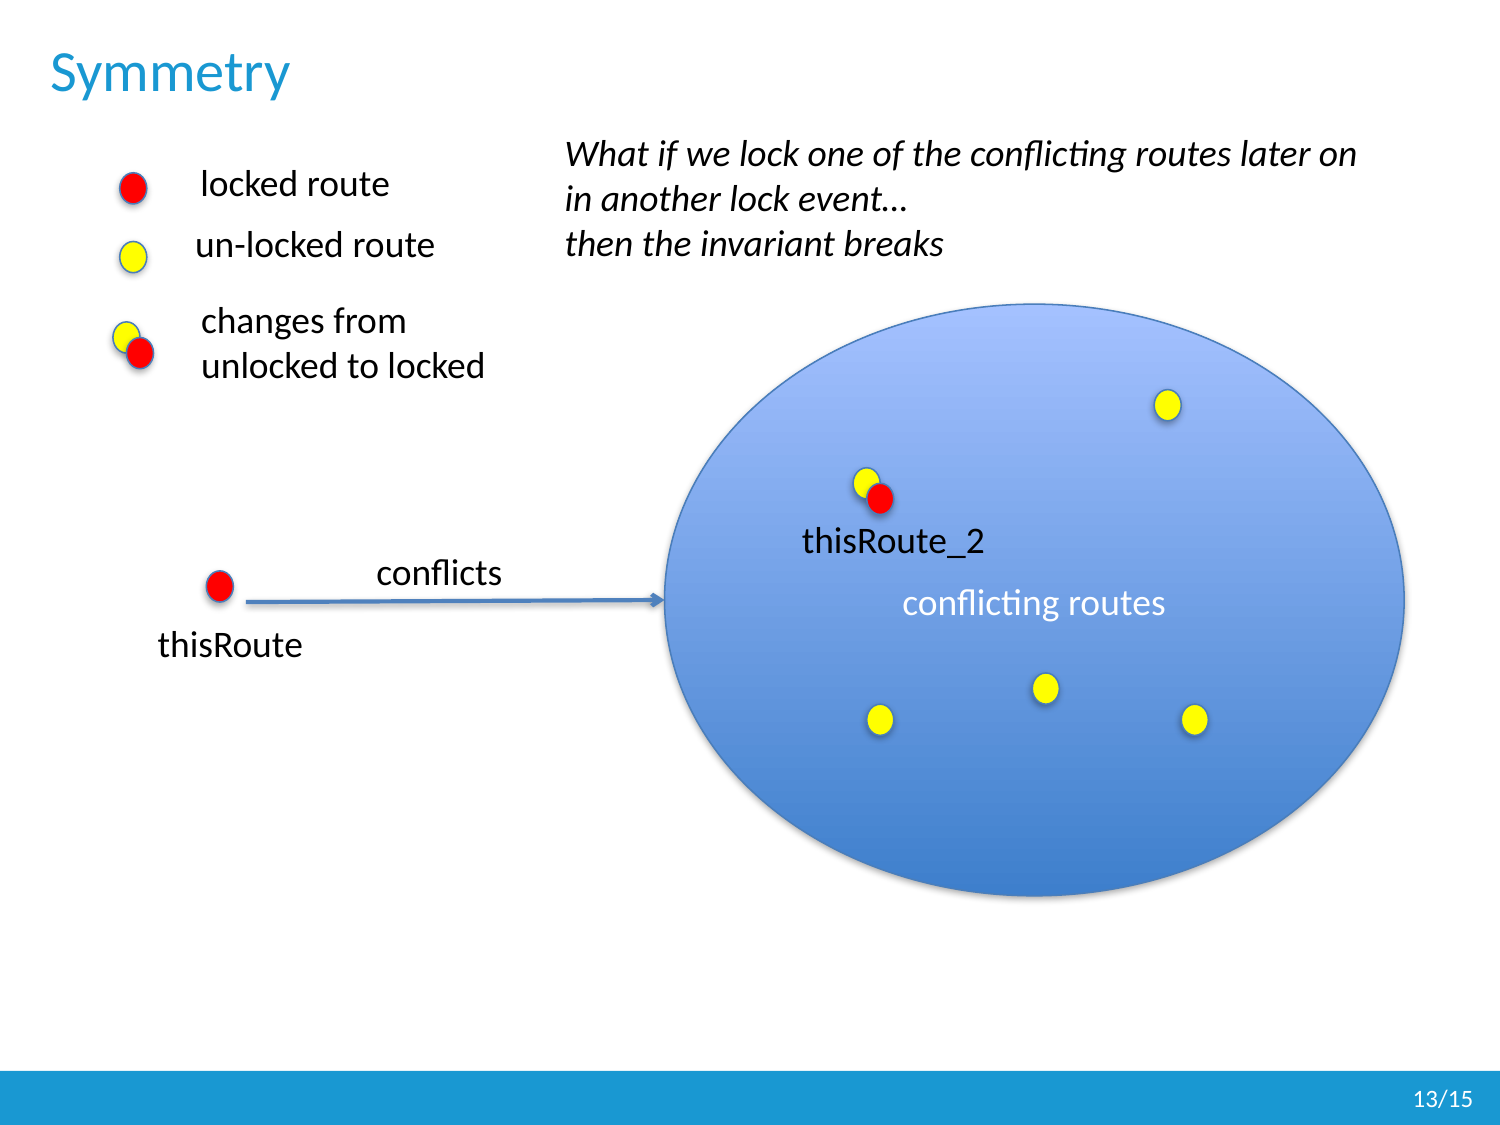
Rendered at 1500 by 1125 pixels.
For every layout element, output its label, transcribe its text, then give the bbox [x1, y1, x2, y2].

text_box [852, 467, 894, 515]
text_box [1180, 703, 1210, 737]
text_box thisRoute_2 [787, 509, 1001, 569]
text_box [1031, 672, 1061, 705]
text_box [1153, 388, 1183, 422]
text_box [324, 599, 665, 603]
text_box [141, 570, 320, 674]
text_box conflicting routes [663, 303, 1405, 897]
text_box conflicts [361, 540, 518, 598]
text_box [865, 703, 895, 737]
title Symmetry [35, 0, 1350, 136]
text_box What if we lock one of the conflicting routes later on in another lock event… then the invariant breaks [549, 121, 1375, 271]
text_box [112, 151, 504, 395]
